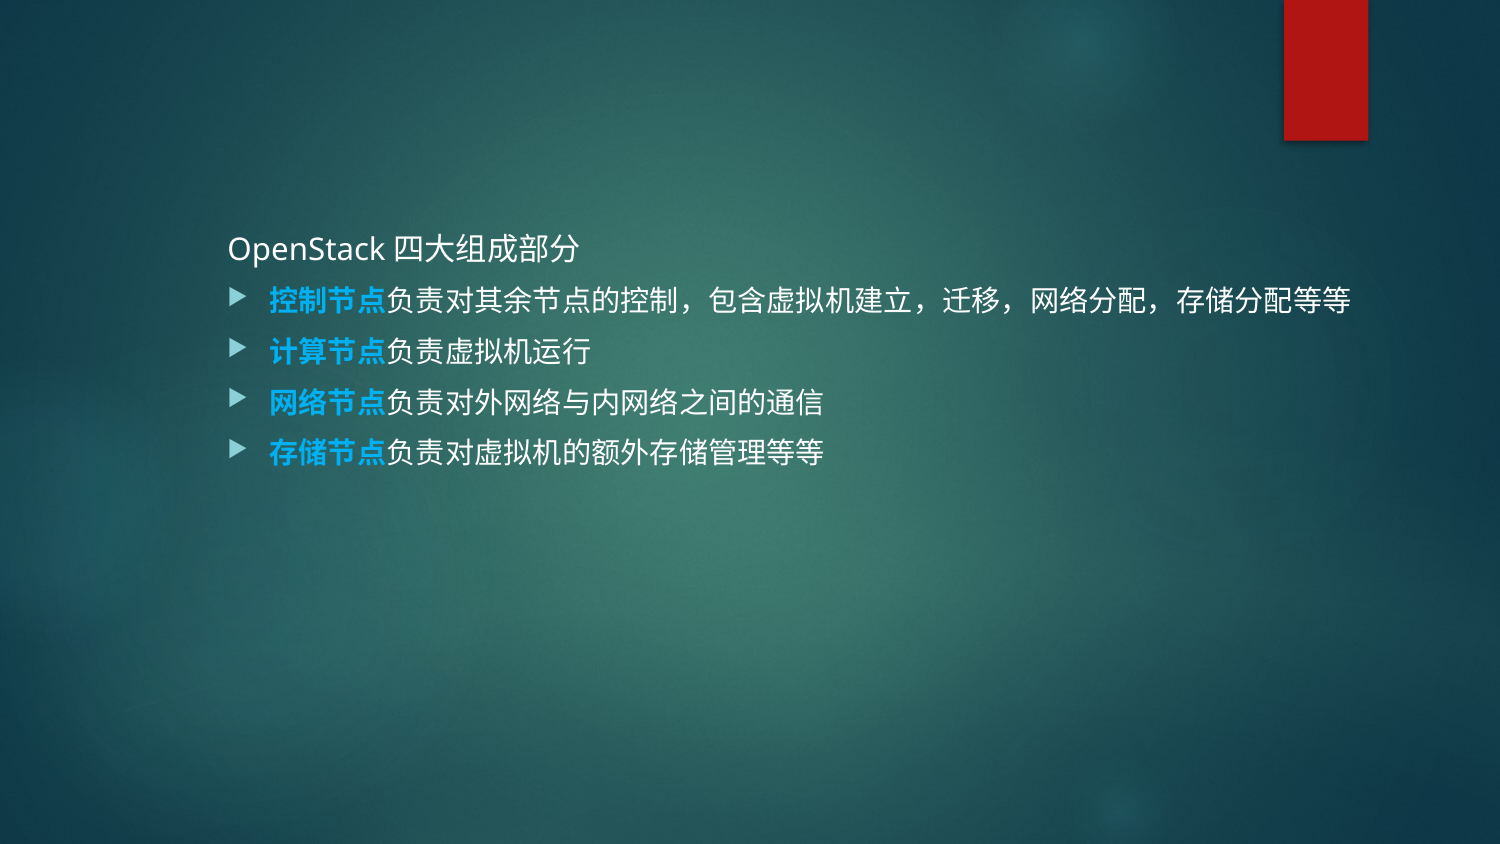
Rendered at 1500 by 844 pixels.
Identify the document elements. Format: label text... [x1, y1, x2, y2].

list OpenStack四大组成部分 控制节点负责对其余节点的控制，包含虚拟机建立，迁移，网络分配，存储分配等等 计算节点负责虚拟机运行 网络节点负责对外网络与内网络之间的通信 存储节点负责对虚拟机的额外存储管理等等 [212, 221, 1375, 585]
picture [0, 0, 1500, 844]
